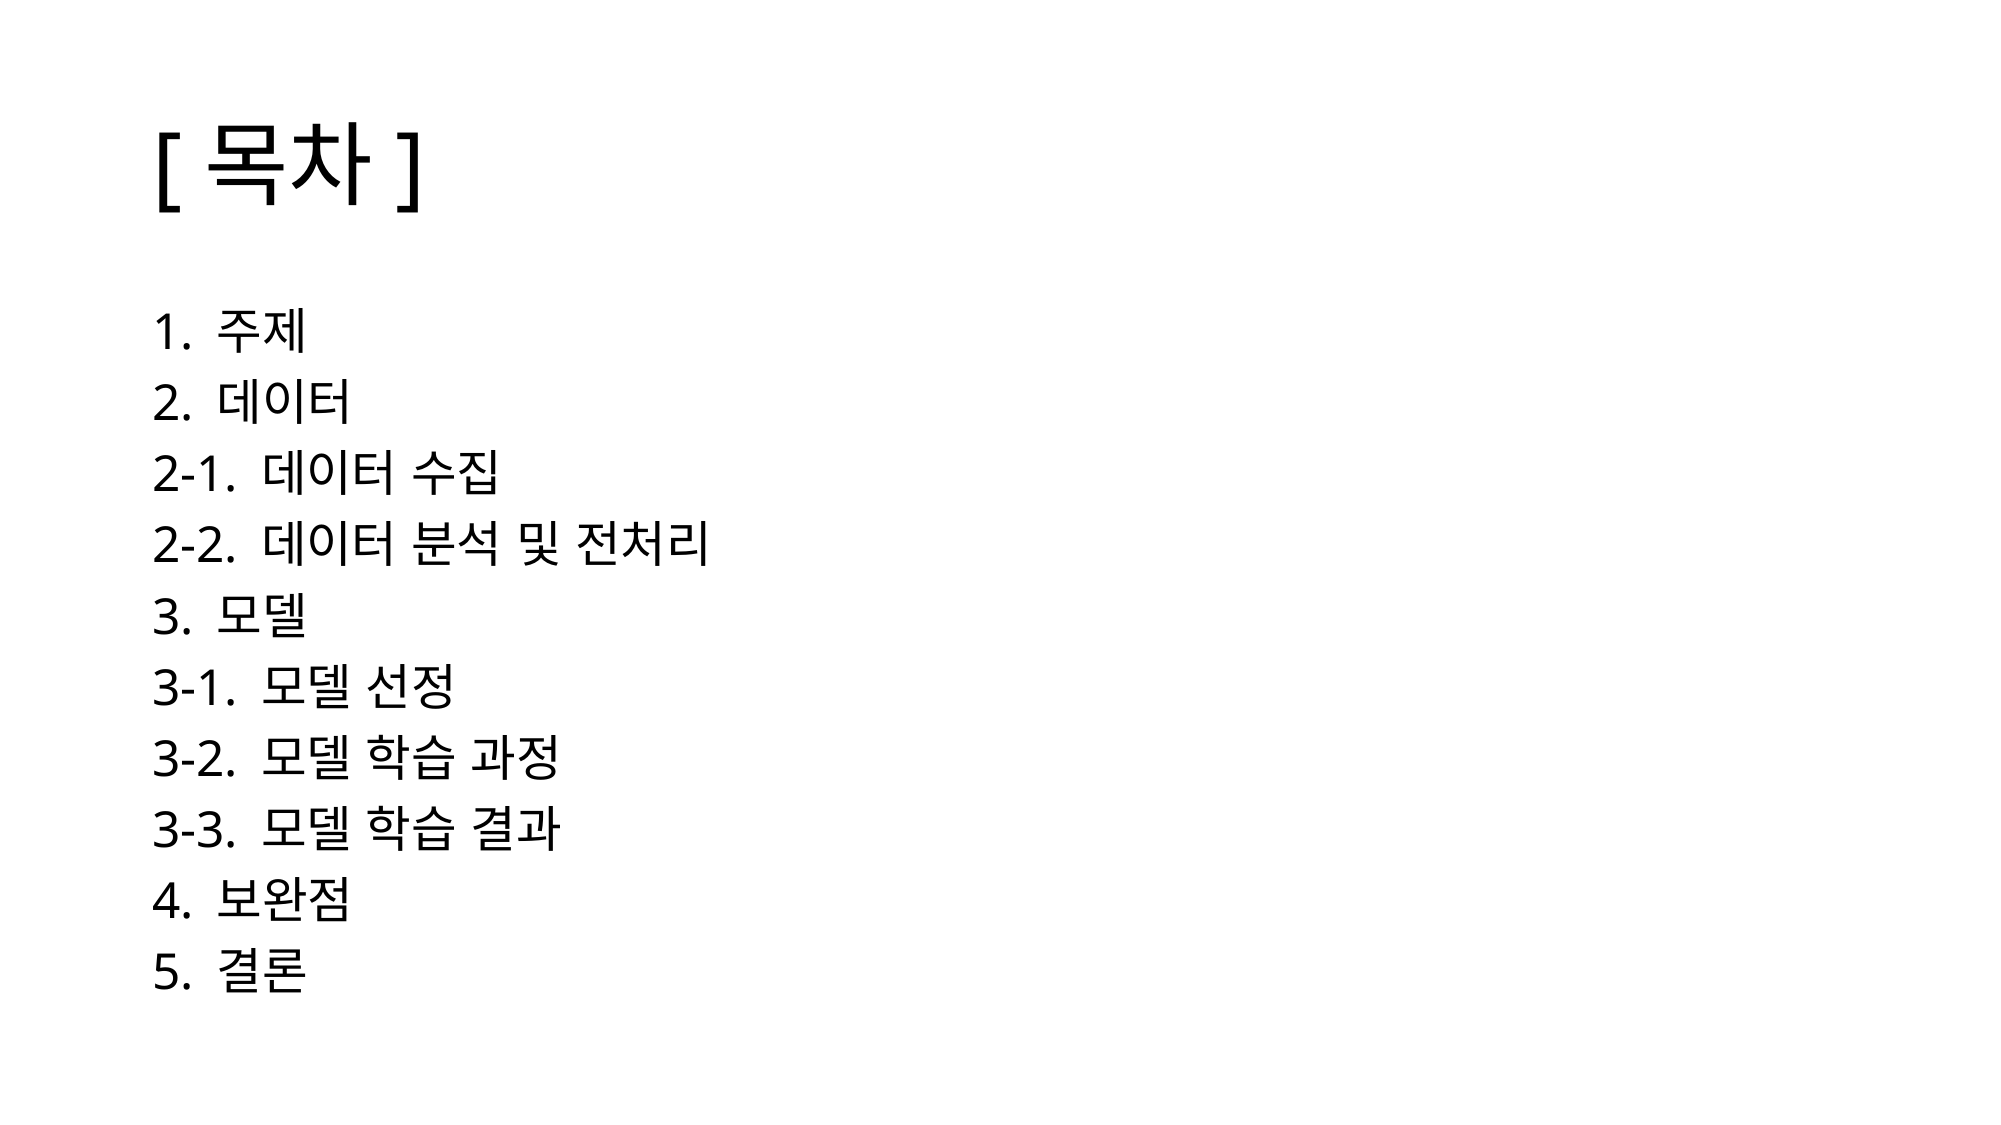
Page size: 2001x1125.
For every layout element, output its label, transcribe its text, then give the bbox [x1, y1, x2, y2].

title [목차] [137, 59, 1863, 278]
list 1. 주제 2. 데이터 2-1. 데이터 수집 2-2. 데이터 분석 및 전처리 3. 모델 3-1. 모델 선정 3-2. 모델 학습 과정 3-3. 모델 학습 결과 4. 보완점 5. 결론 [137, 299, 1863, 1014]
